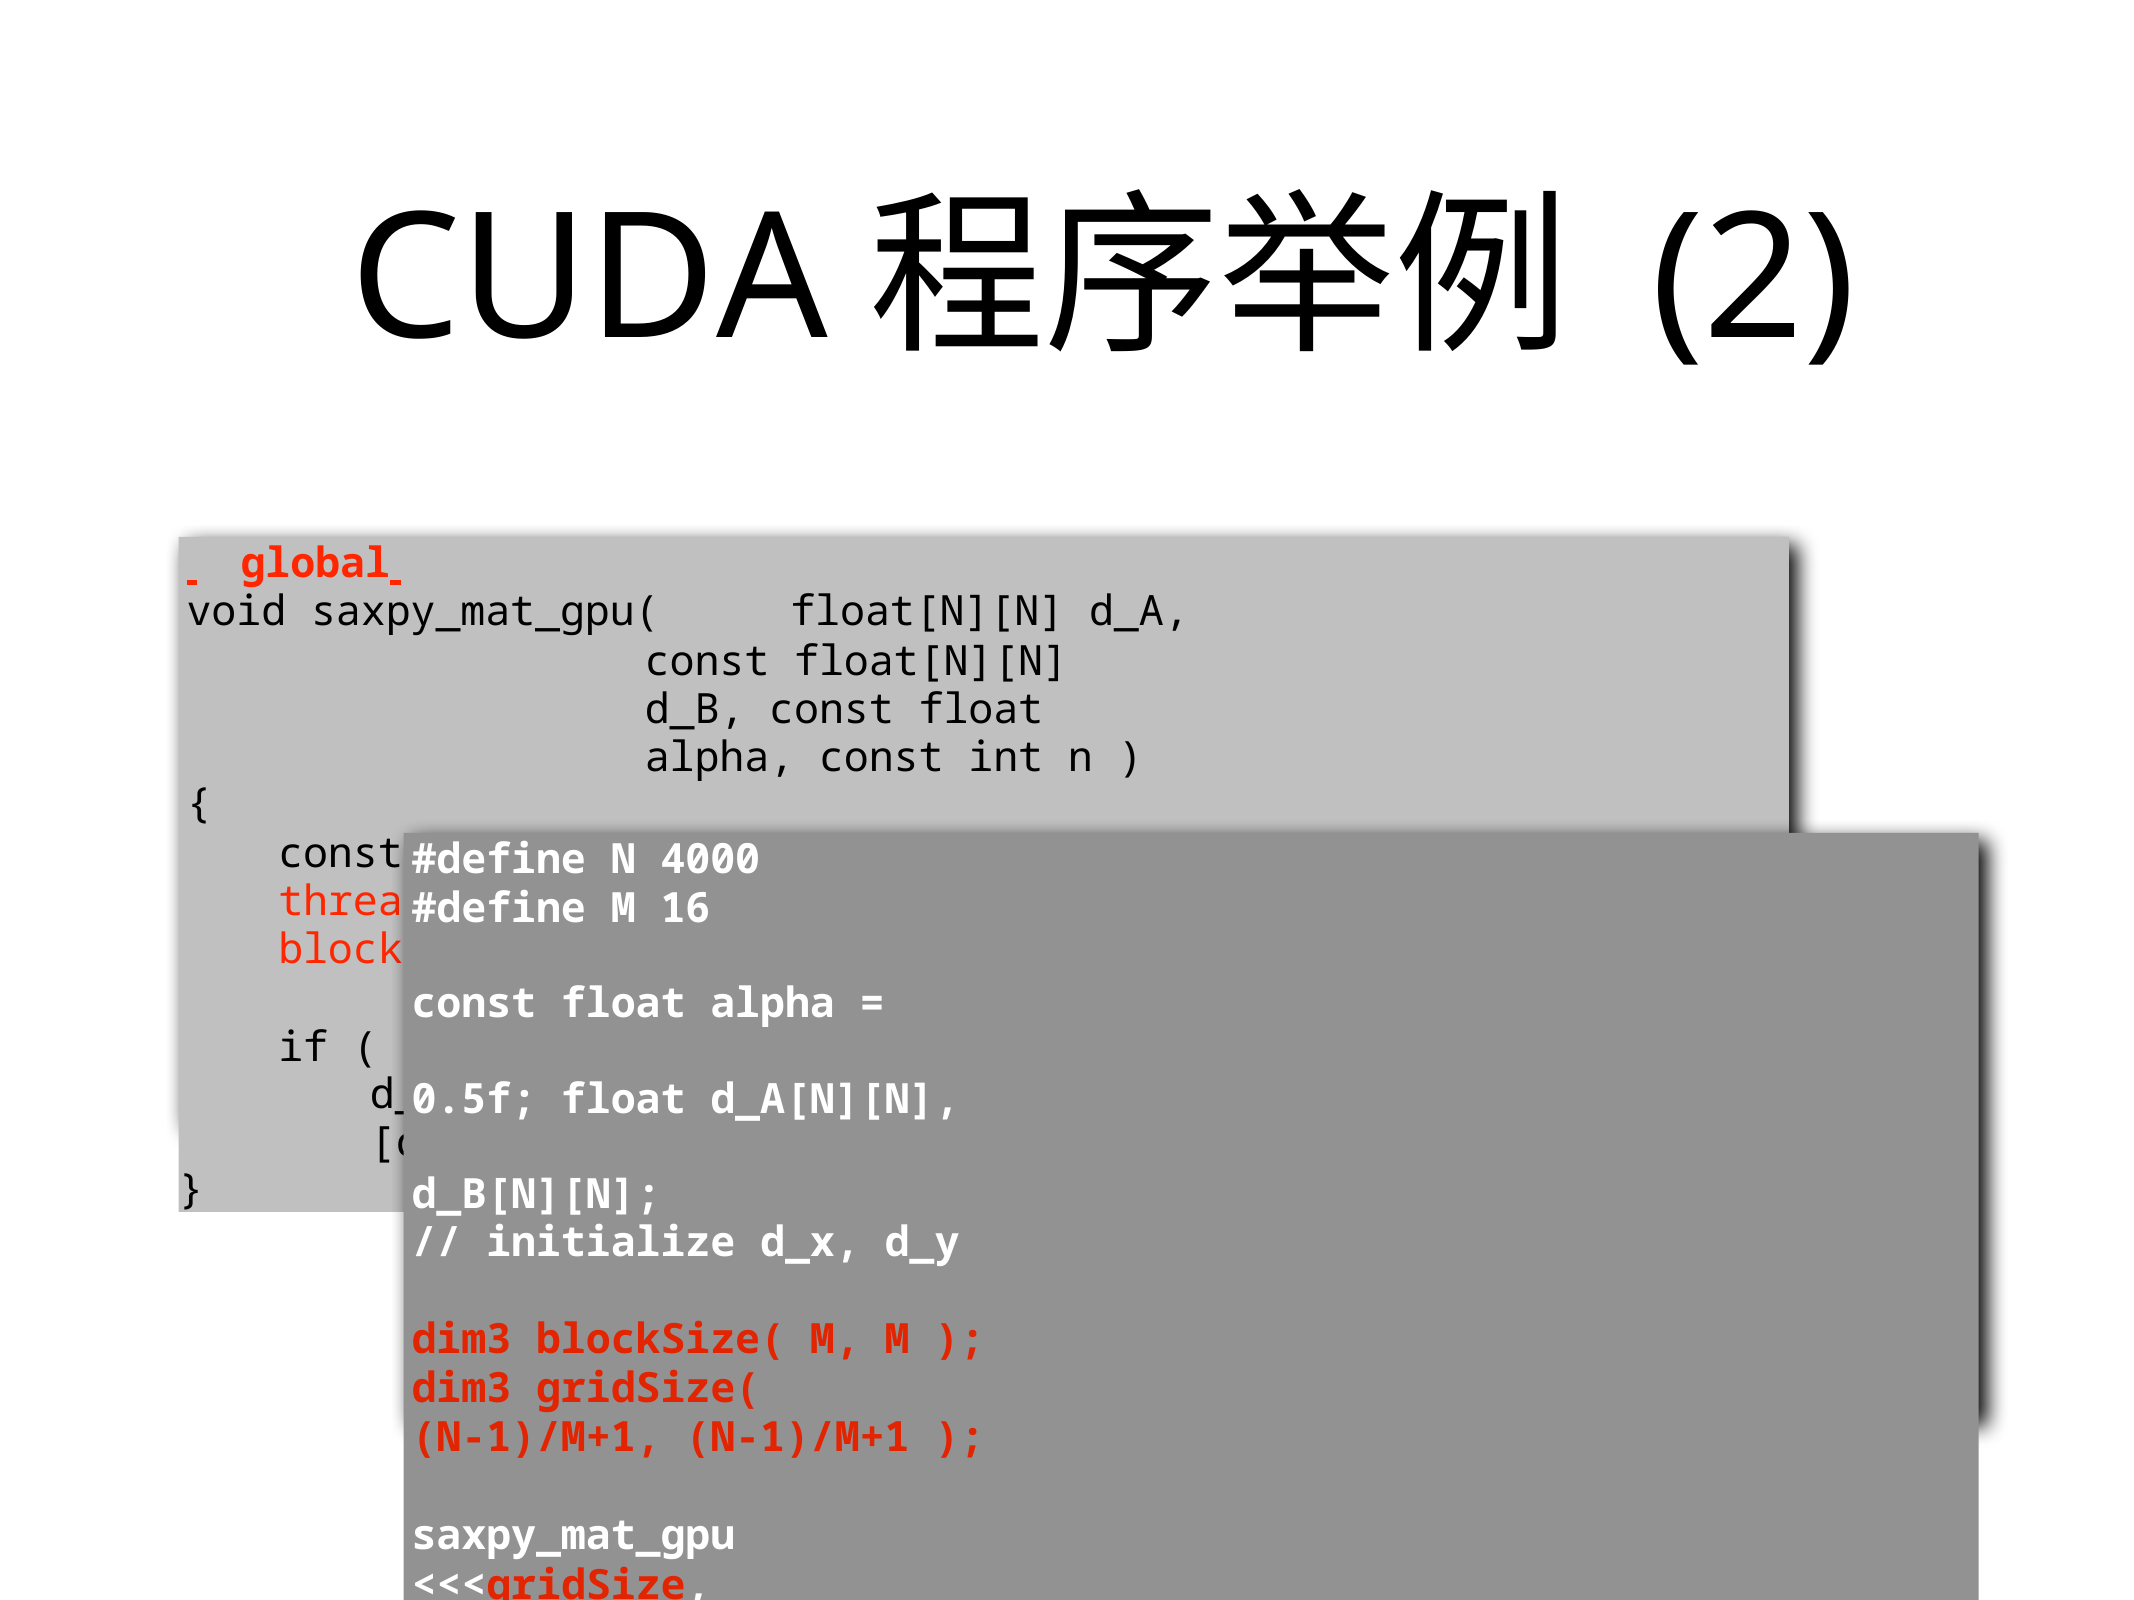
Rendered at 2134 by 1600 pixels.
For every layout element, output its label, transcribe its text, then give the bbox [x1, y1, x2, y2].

title CUDA程序举例 (2) [91, 162, 2042, 430]
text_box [166, 524, 1819, 1153]
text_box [391, 820, 2009, 1449]
